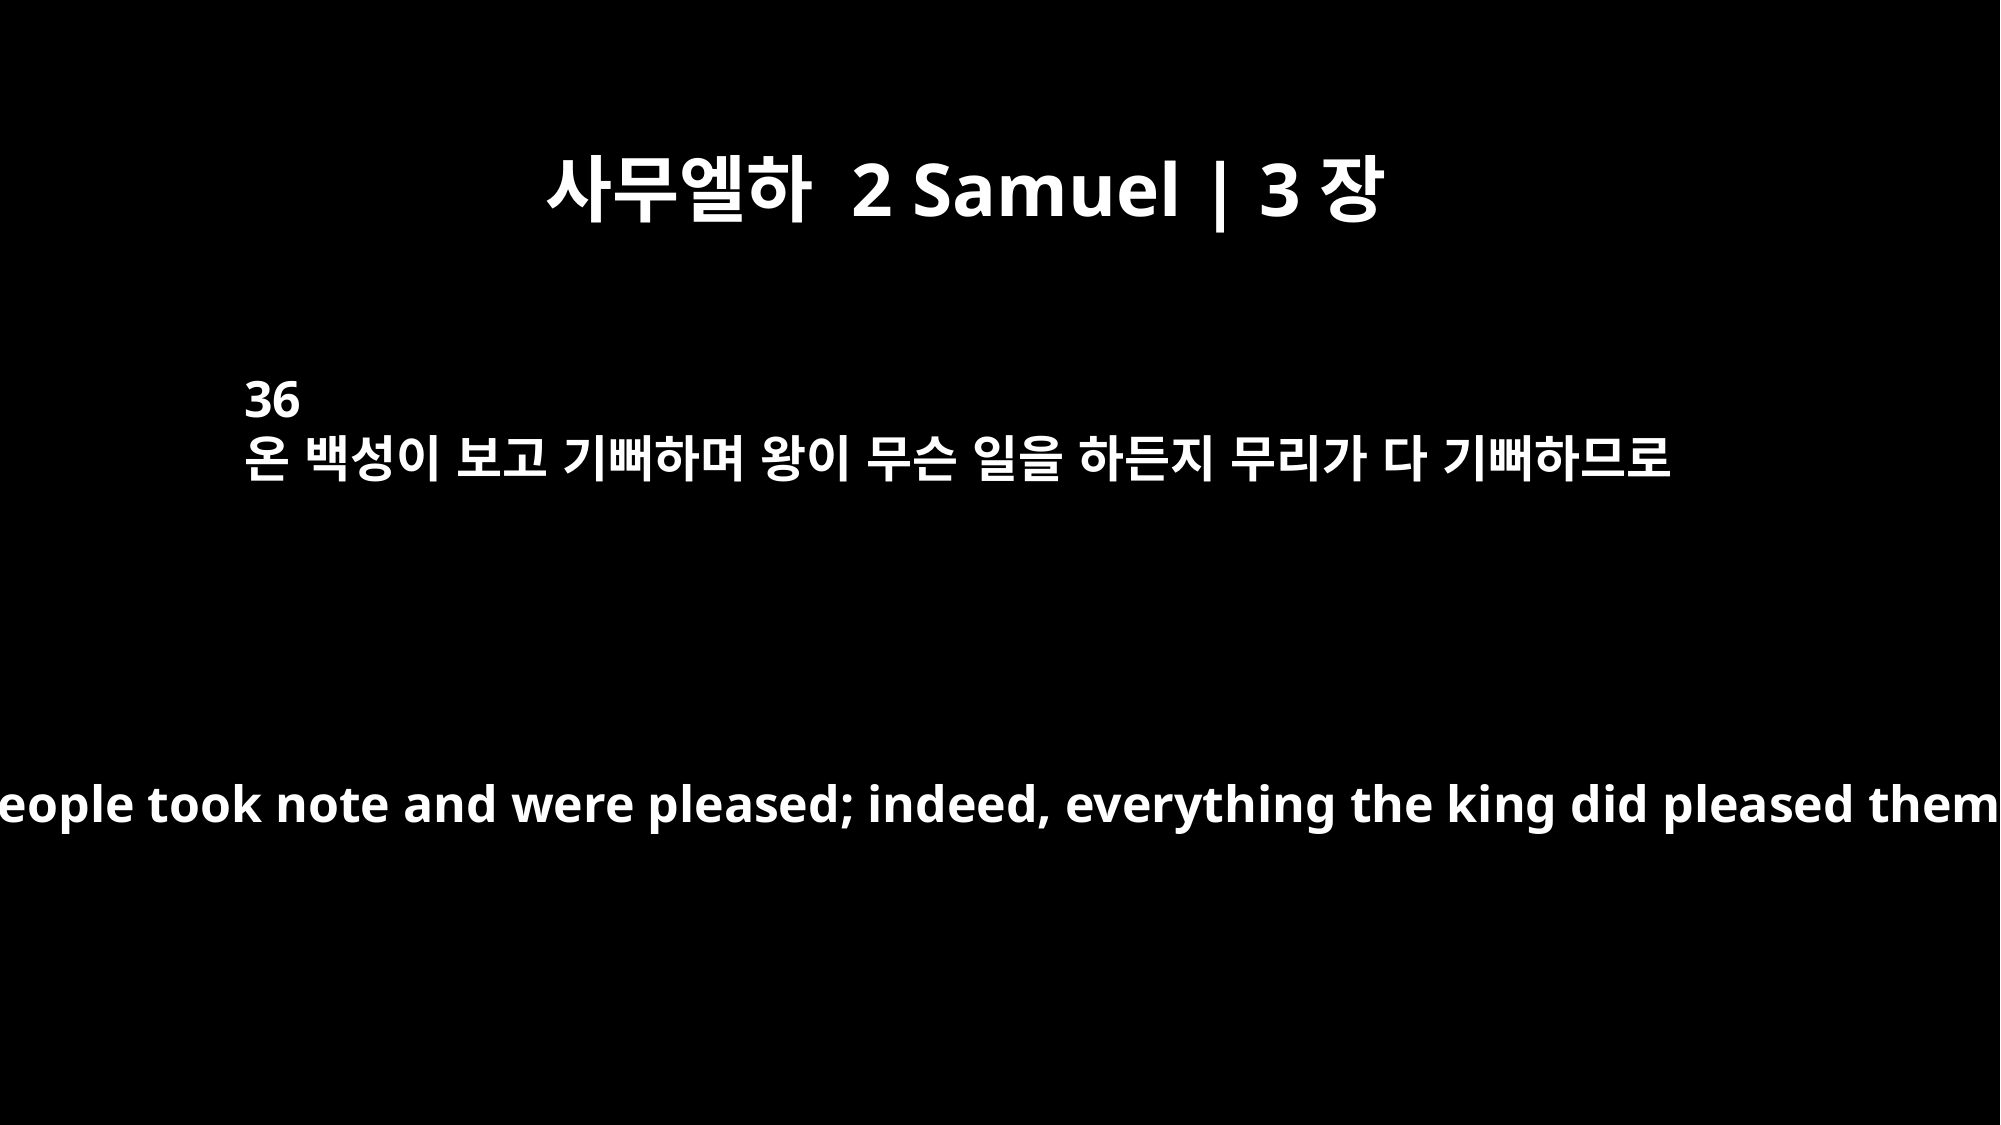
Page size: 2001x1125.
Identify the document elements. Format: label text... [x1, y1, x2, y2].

text_box 36 온 백성이 보고 기뻐하며 왕이 무슨 일을 하든지 무리가 다 기뻐하므로 [229, 359, 1688, 495]
text_box 사무엘하 2 Samuel | 3장 [530, 136, 1402, 239]
text_box All the people took note and were pleased; indeed, everything the king did pleased them. [0, 764, 2000, 840]
